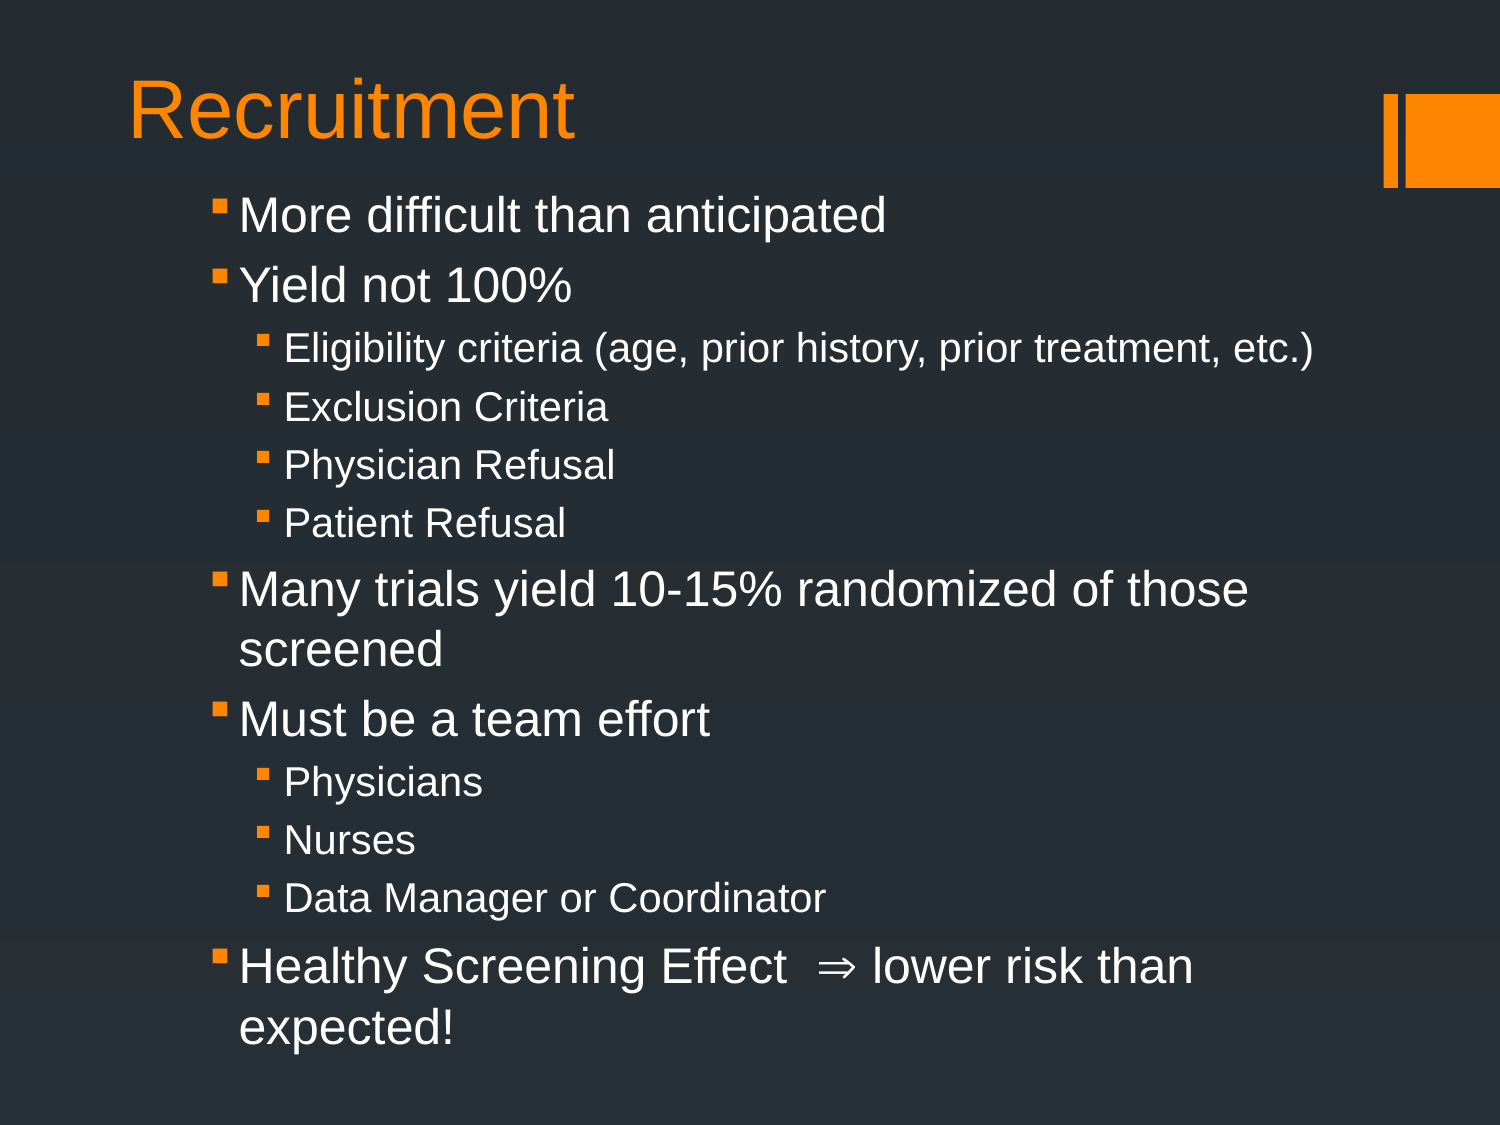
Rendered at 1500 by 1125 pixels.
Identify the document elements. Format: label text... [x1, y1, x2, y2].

title Recruitment [112, 37, 1388, 163]
list More difficult than anticipated Yield not 100% Eligibility criteria (age, prior history, prior treatment, etc.) Exclusion Criteria Physician Refusal Patient Refusal Many trials yield 10-15% randomized of those screened Must be a team effort Physicians Nurses Data Manager or Coordinator Healthy Screening Effect  lower risk than expected! [185, 174, 1375, 1075]
